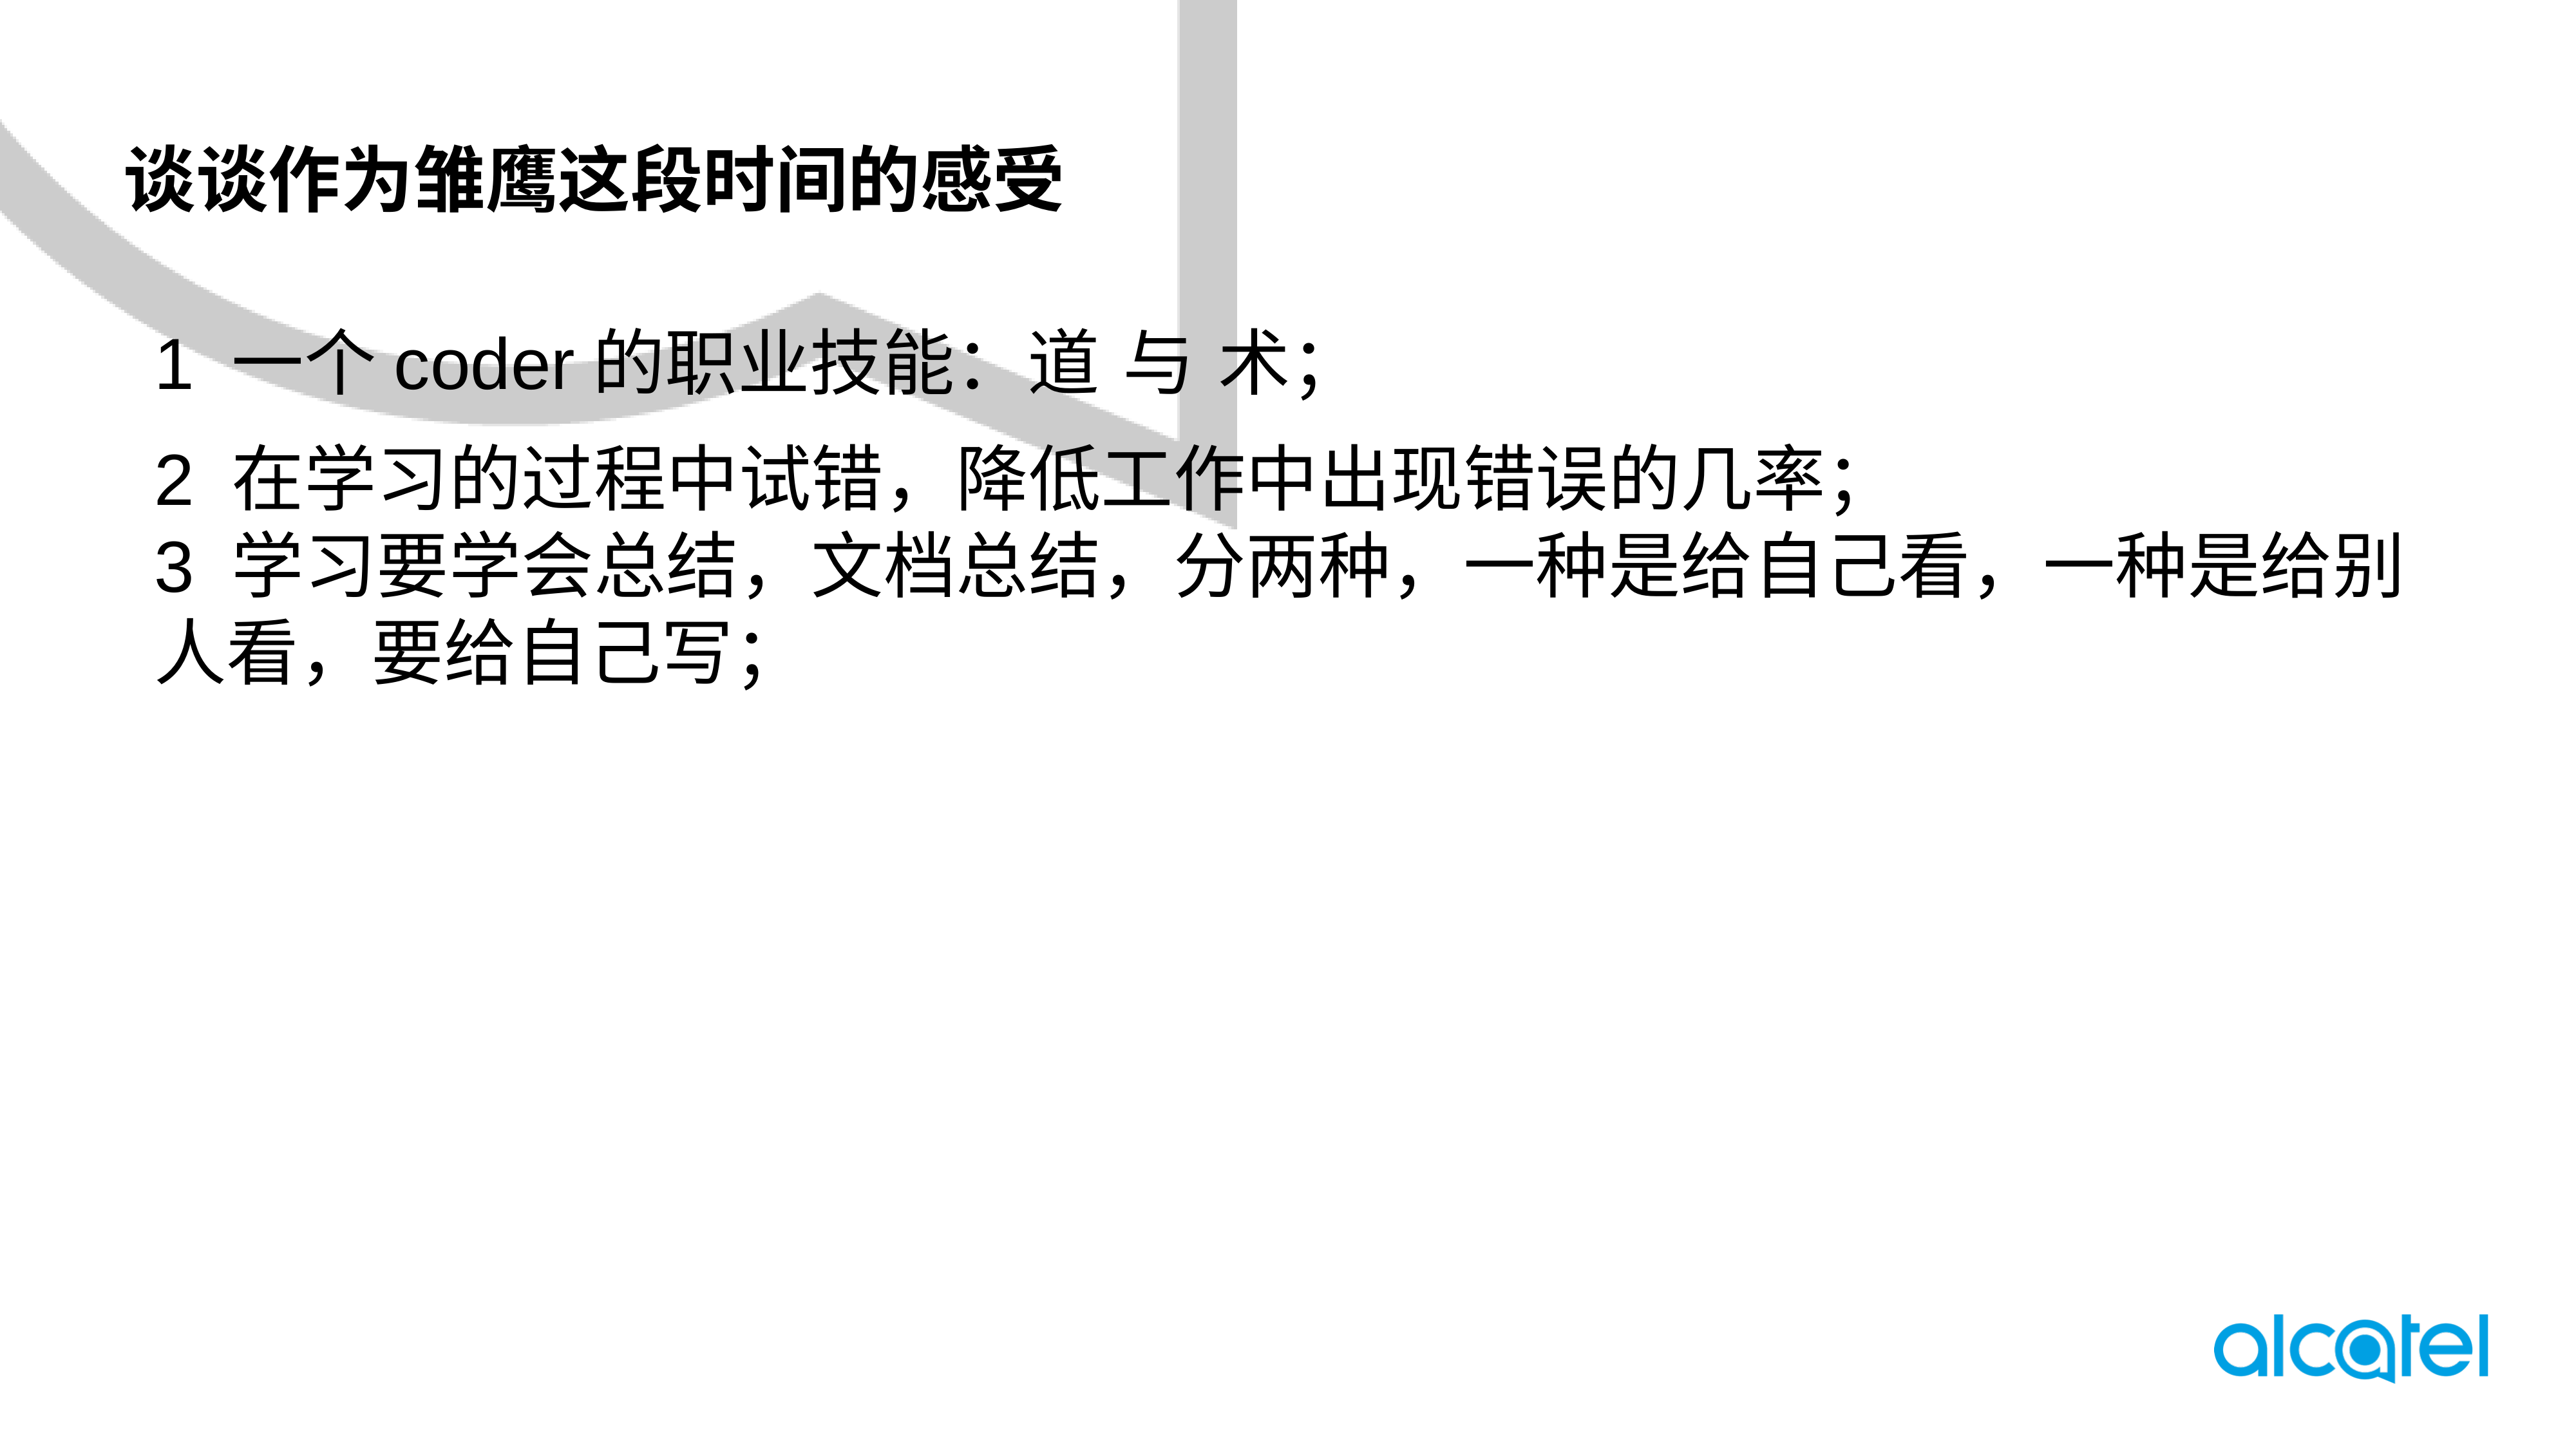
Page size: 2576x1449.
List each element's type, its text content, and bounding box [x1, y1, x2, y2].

picture [2224, 1332, 2259, 1367]
text_box 1 一个coder的职业技能：道 与 术； 2 在学习的过程中试错，降低工作中出现错误的几率； 3 学习要学会总结，文档总结，分两种，一种是给自己看，一种是给别人看，要给自己写； [144, 312, 2427, 965]
text_box 谈谈作为雏鹰这段时间的感受 [114, 129, 1171, 247]
picture [2214, 1314, 2488, 1384]
picture [0, 0, 1237, 529]
